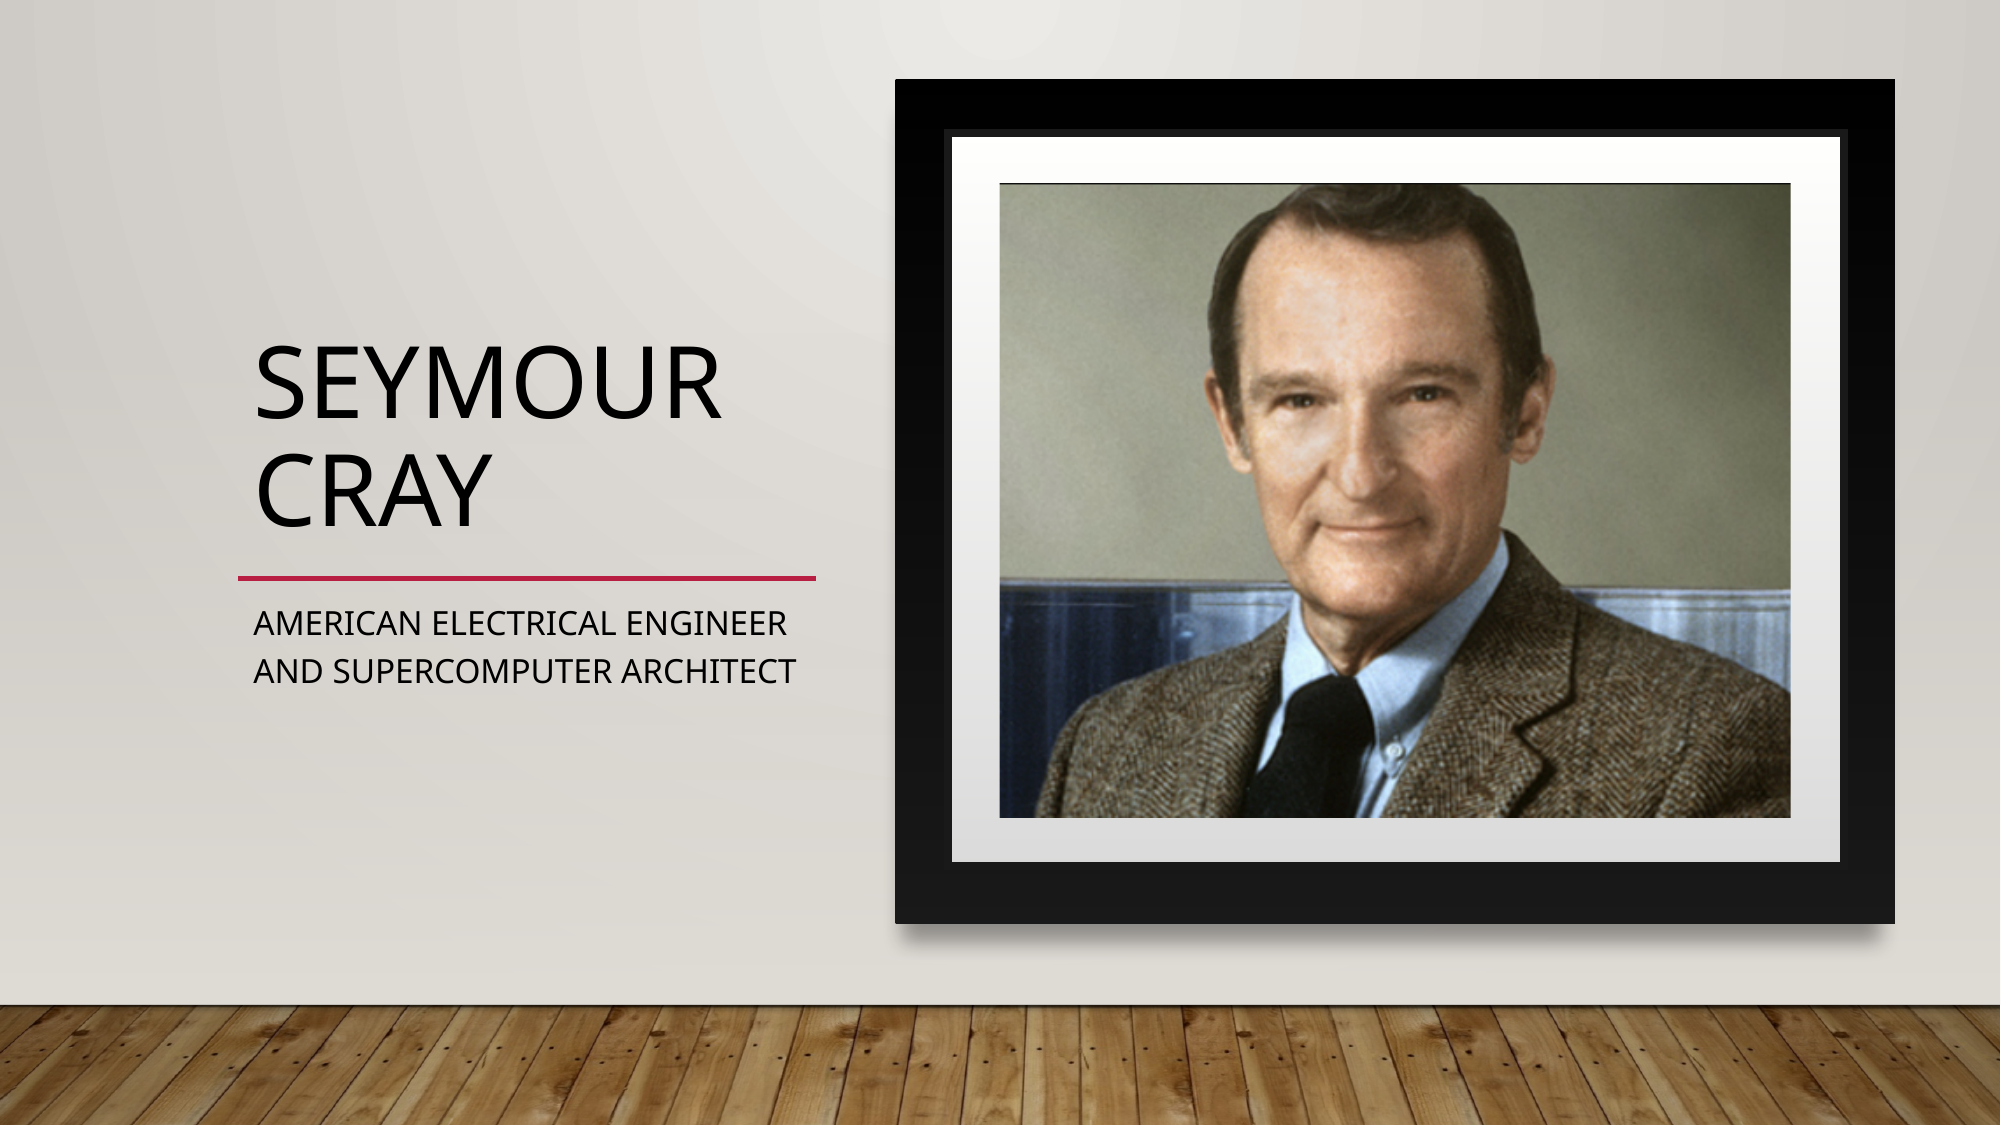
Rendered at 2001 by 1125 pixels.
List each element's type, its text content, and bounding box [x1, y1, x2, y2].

subtitle American electrical engineer and supercomputer architect [238, 580, 816, 844]
title Seymour Cray [238, 157, 817, 549]
text_box [0, 0, 2000, 330]
text_box [0, 330, 2000, 1004]
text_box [895, 78, 1896, 924]
picture [999, 182, 1791, 818]
picture [0, 1006, 2000, 1125]
